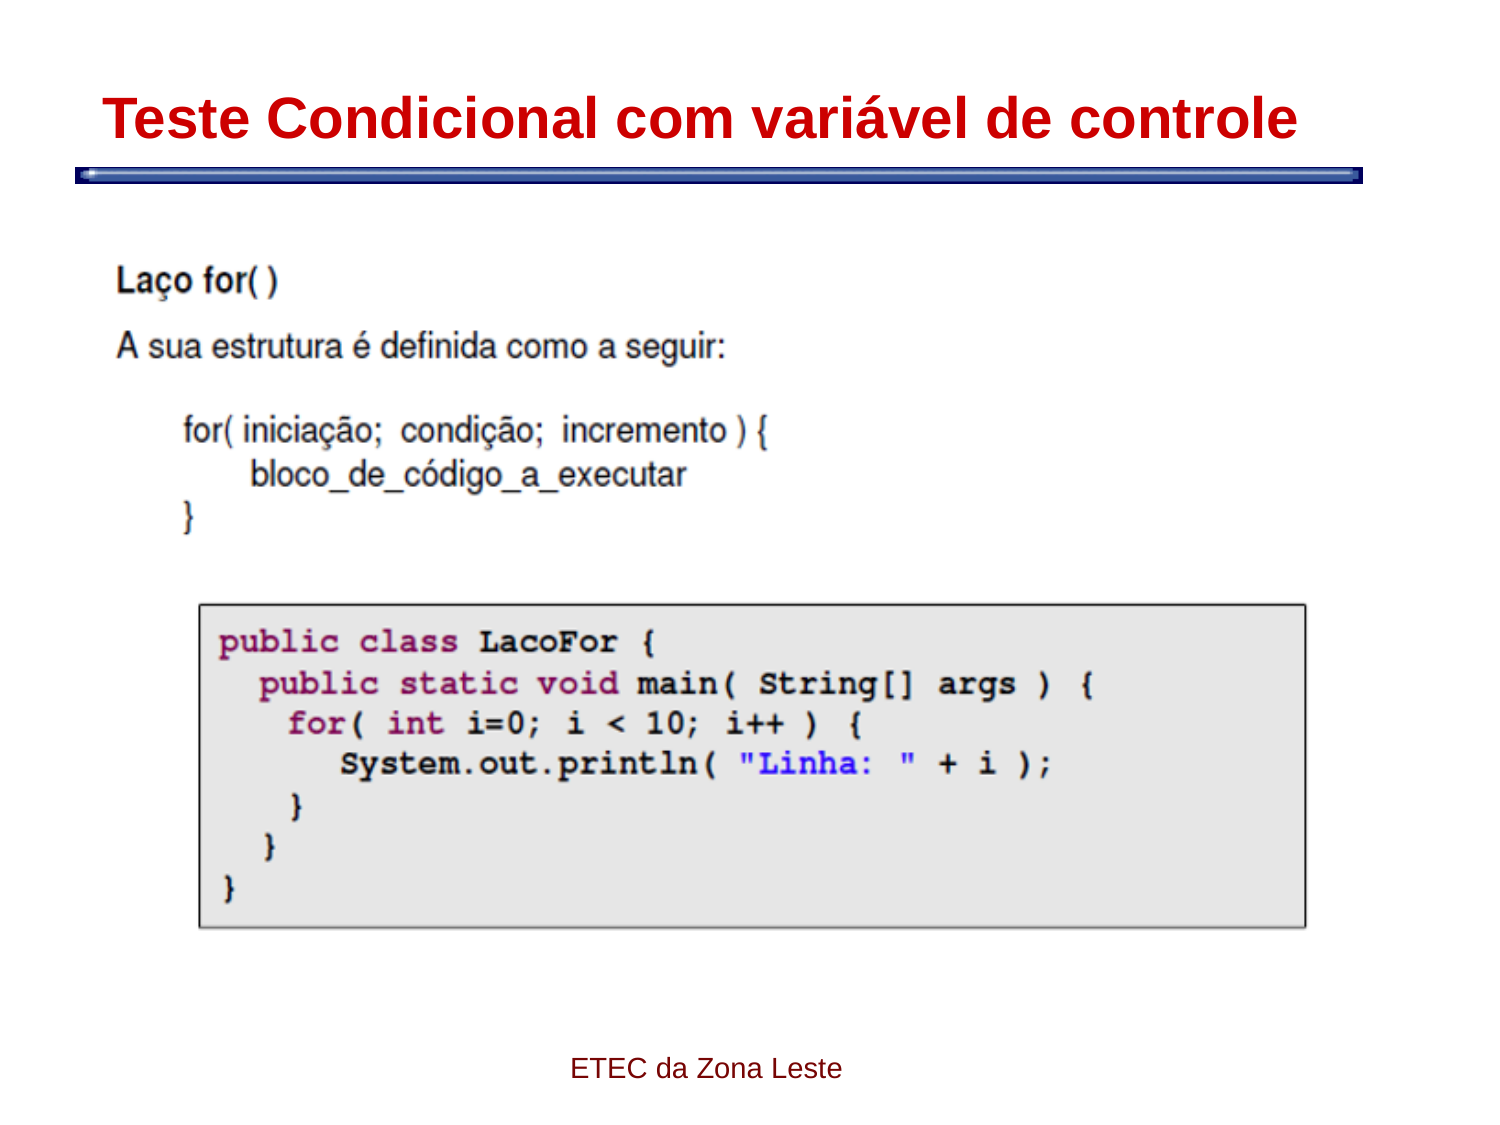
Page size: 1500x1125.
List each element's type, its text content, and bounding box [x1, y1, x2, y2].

title Teste Condicional com variável de controle [87, 30, 1351, 159]
picture [75, 167, 1363, 184]
picture [87, 231, 1336, 973]
